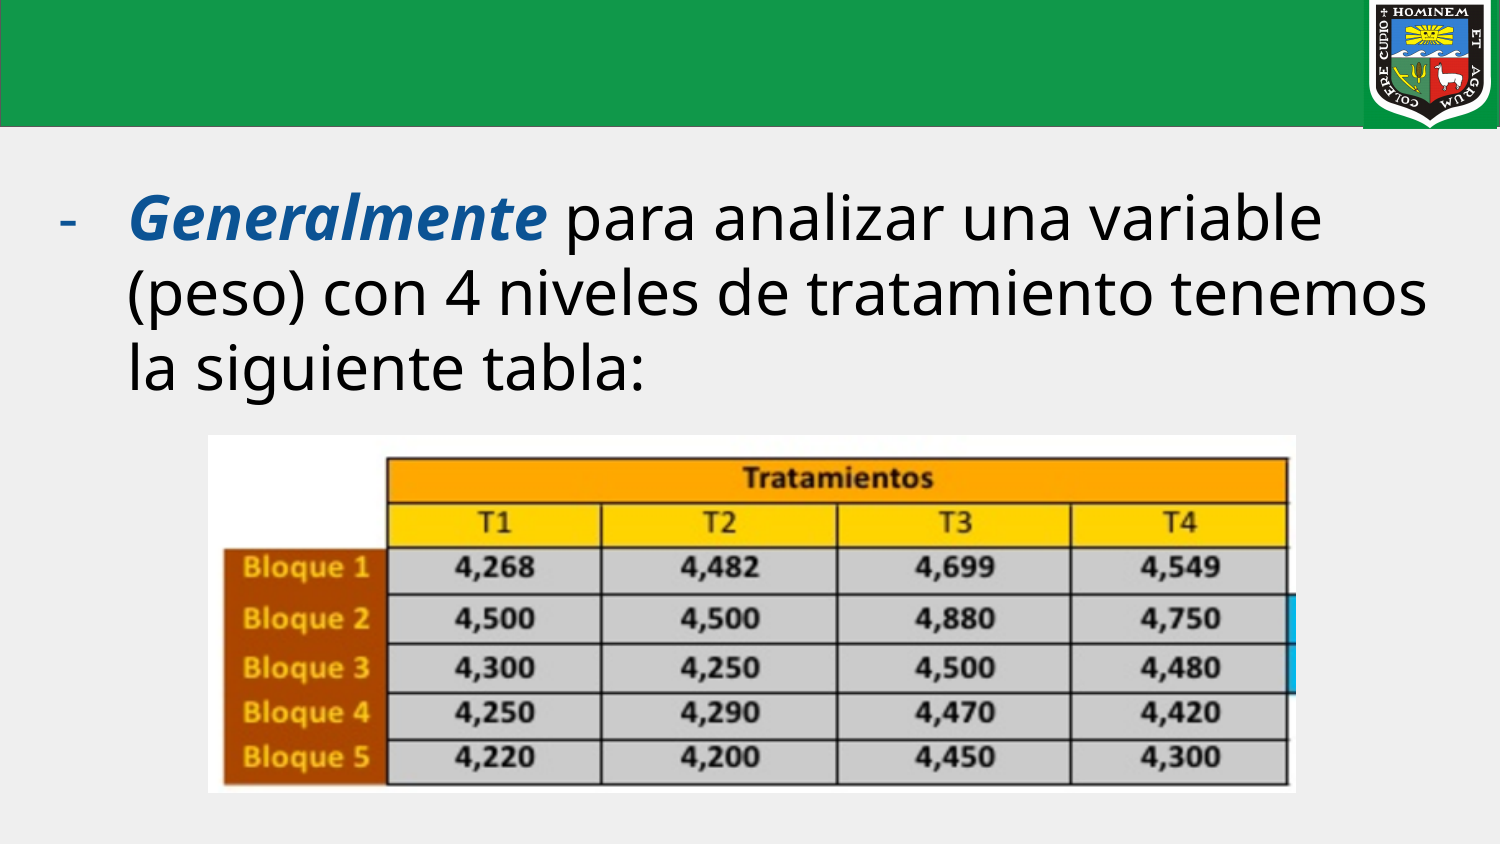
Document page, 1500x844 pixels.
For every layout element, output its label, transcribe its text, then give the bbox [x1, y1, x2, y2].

picture [1363, 0, 1497, 129]
picture [208, 434, 1296, 794]
text_box Generalmente para analizar una variable (peso) con 4 niveles de tratamiento tenemos la siguiente tabla: [37, 128, 1483, 806]
text_box [0, 0, 1357, 127]
